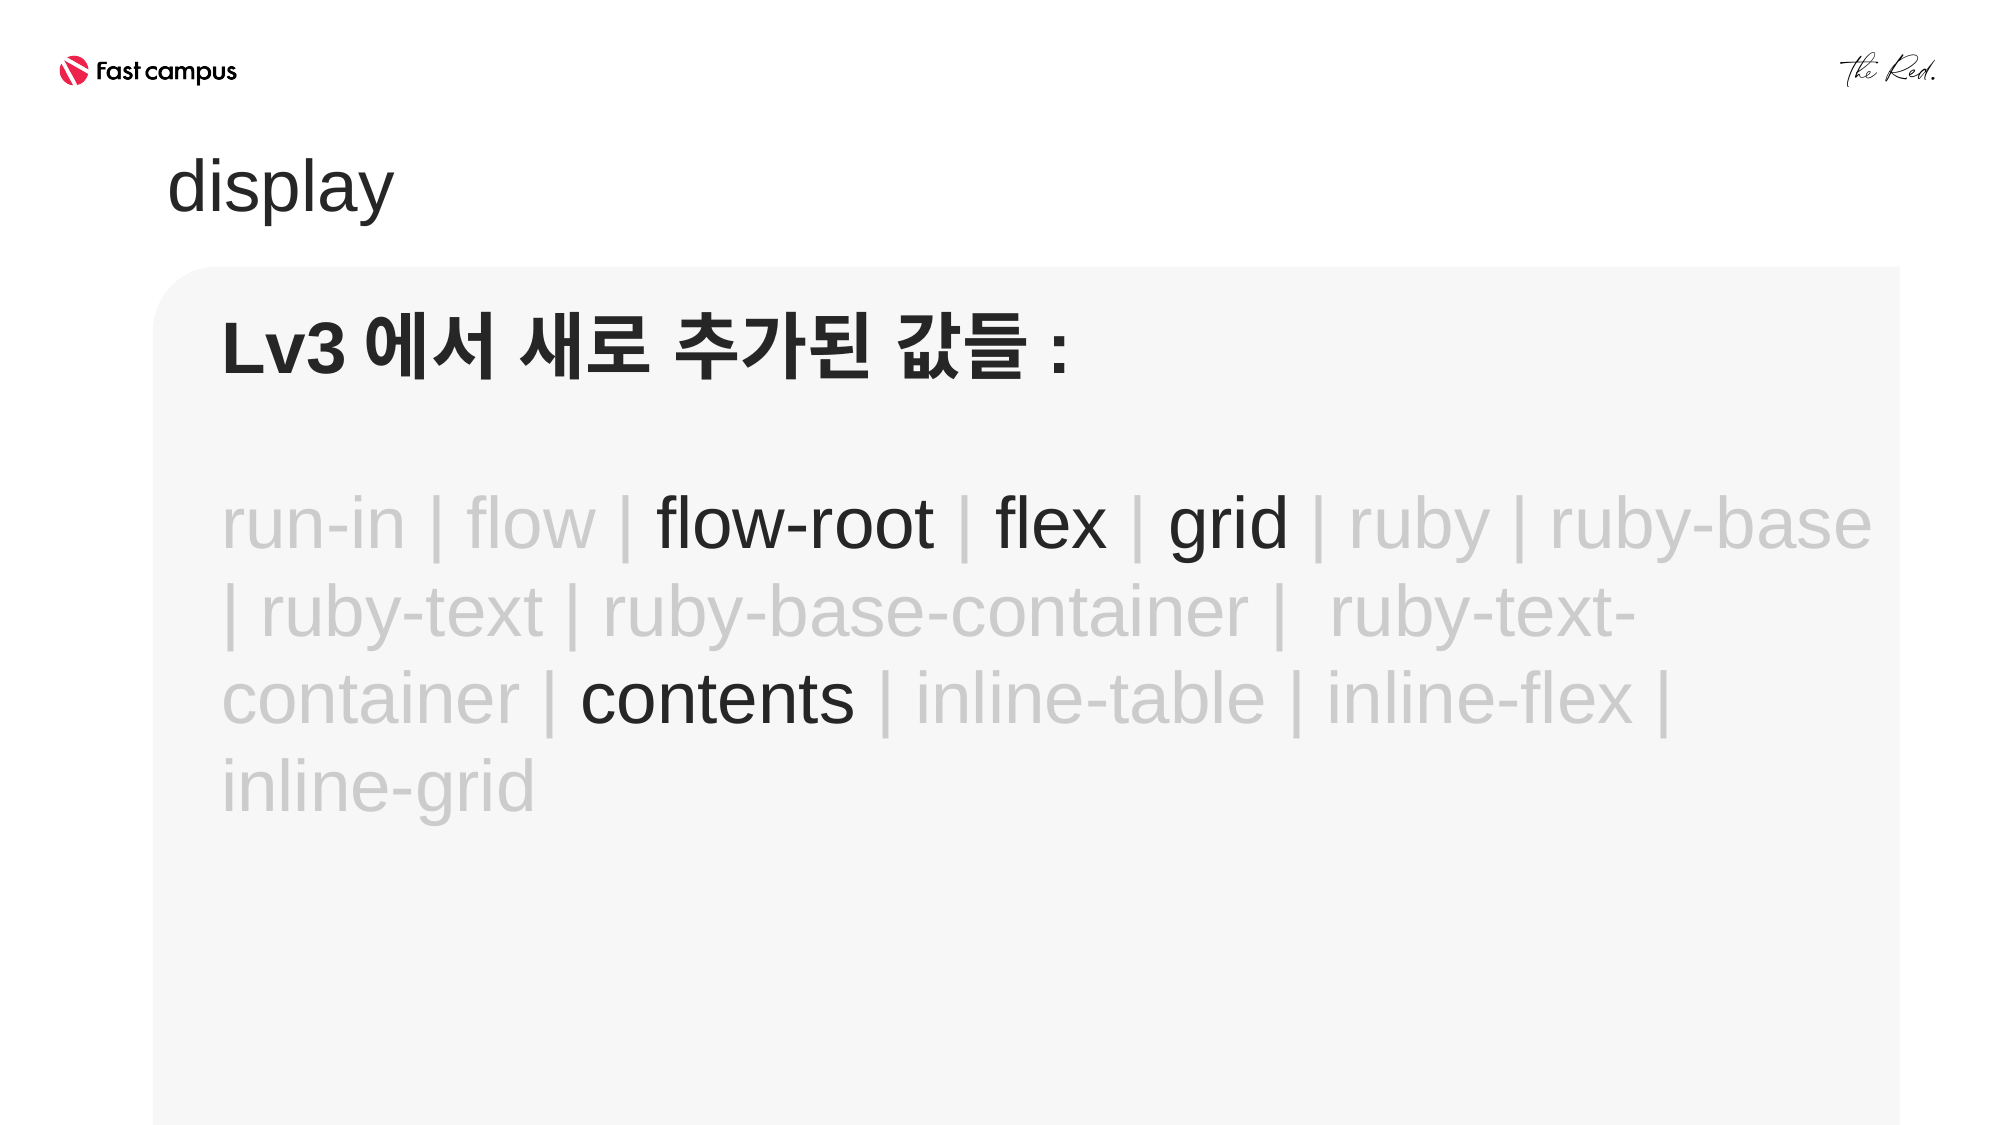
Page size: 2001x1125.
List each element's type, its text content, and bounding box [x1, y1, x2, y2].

picture [57, 53, 239, 88]
list display [153, 131, 2000, 232]
picture [1840, 52, 1935, 87]
list Lv3에서 새로 추가된 값들: run-in | flow | flow-root | flex | grid | ruby | ruby-base | ruby-text | ruby-base-container | ruby-text-container | contents | inline-table | inline-flex | inline-grid [206, 293, 1900, 488]
